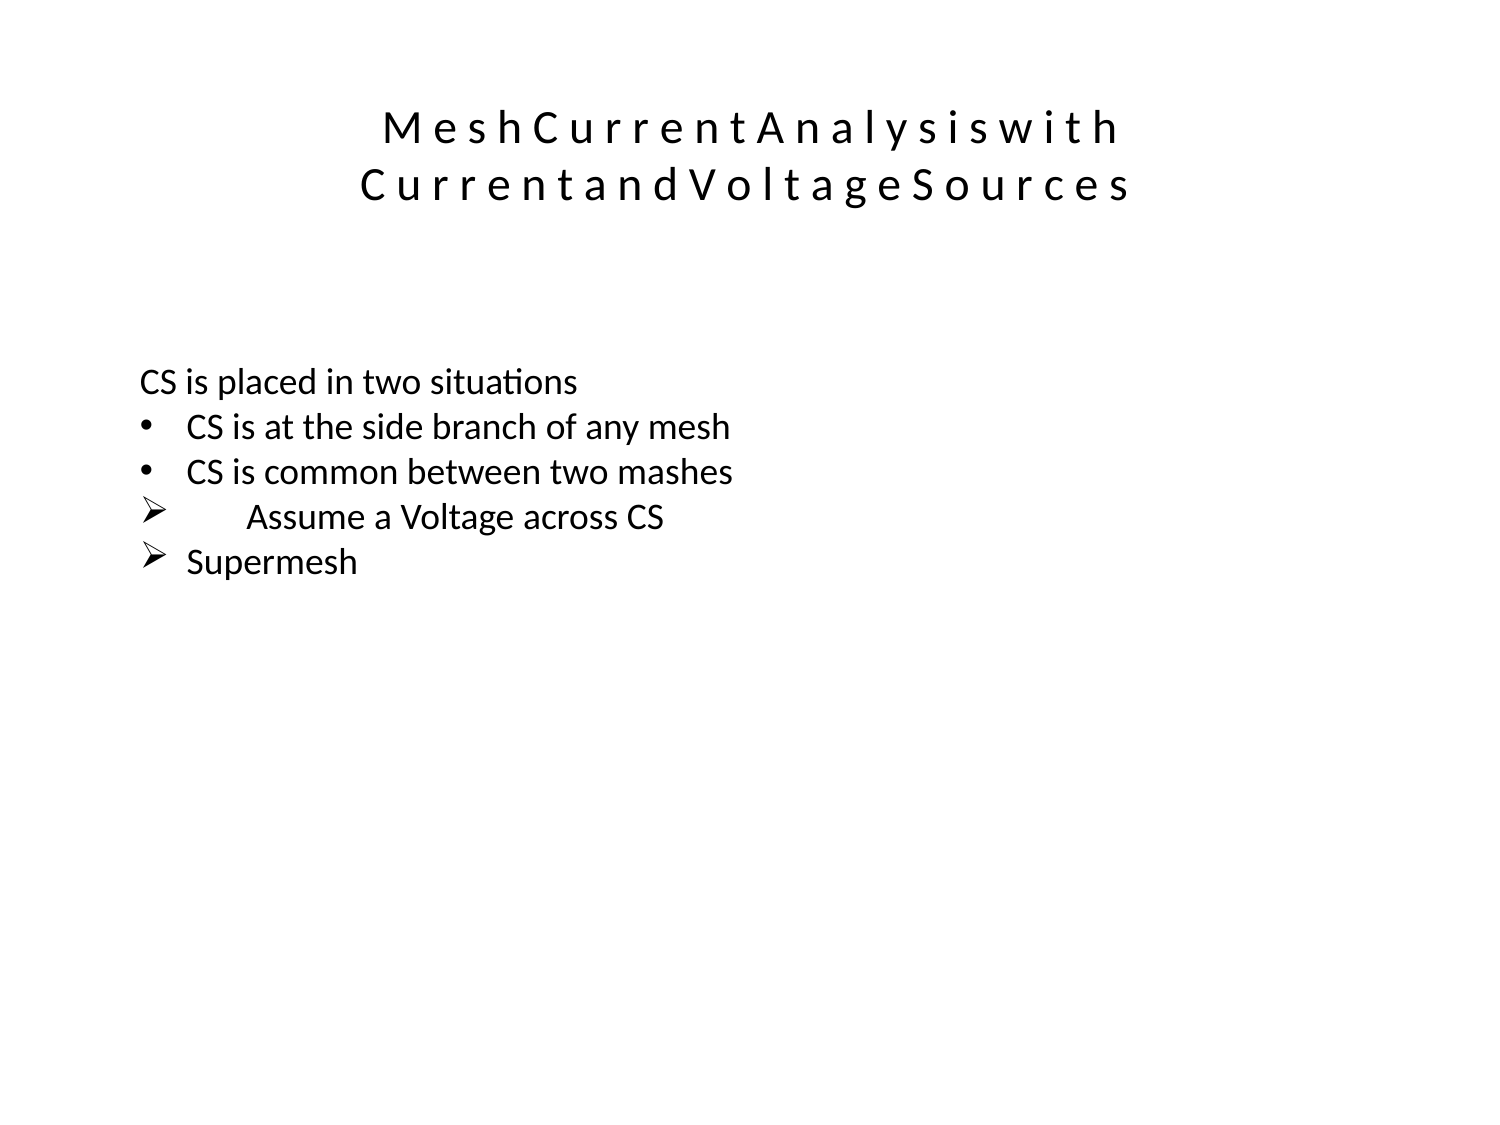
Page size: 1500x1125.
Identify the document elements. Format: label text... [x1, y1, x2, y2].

title M e s h C u r r e n t A n a l y s i s w i t h C u r r e n t a n d V o l t a g e S o u r c e s [75, 87, 1425, 275]
text_box CS is placed in two situations CS is at the side branch of any mesh CS is common between two mashes Assume a Voltage across CS Supermesh [125, 349, 1300, 590]
